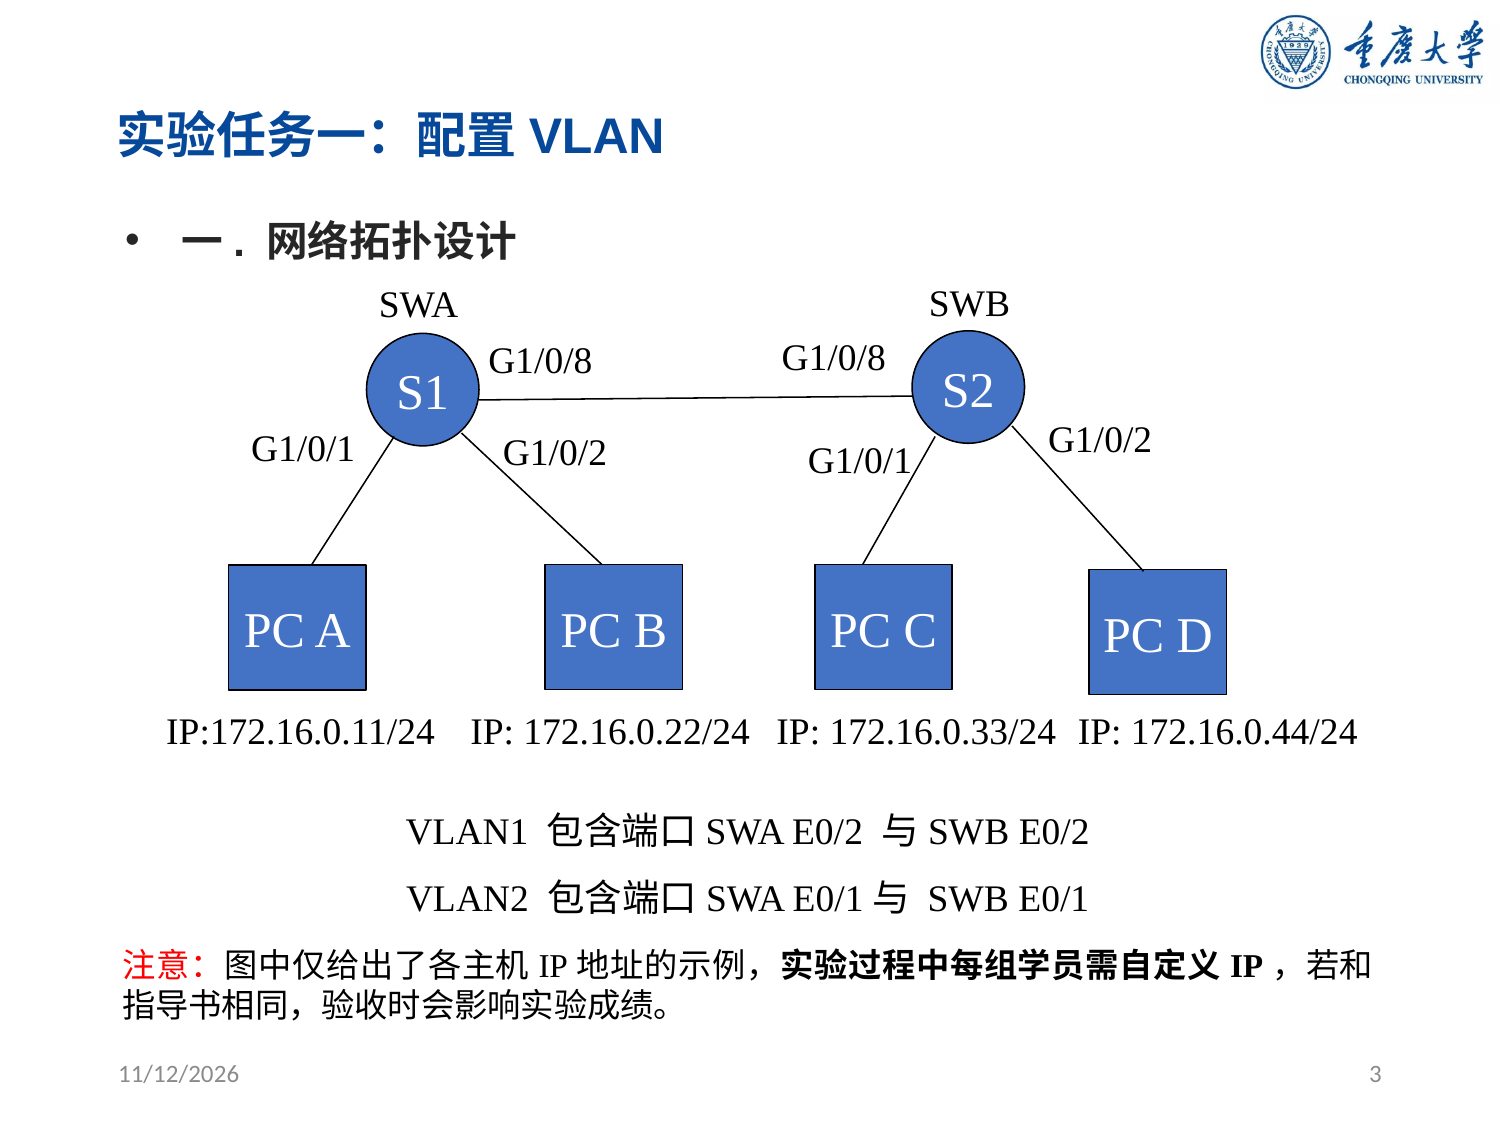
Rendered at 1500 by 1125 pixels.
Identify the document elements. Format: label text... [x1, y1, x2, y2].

text_box 一. 网络拓扑设计 [110, 181, 1388, 272]
slide_number 3 [1059, 1042, 1397, 1103]
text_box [151, 271, 1374, 760]
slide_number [103, 1042, 441, 1103]
text_box VLAN1 包含端口SWA E0/2 与SWB E0/2 VLAN2 包含端口SWA E0/1与 SWB E0/1 注意：图中仅给出了各主机IP地址的示例，实验过程中每组学员需自定义IP，若和指导书相同，验收时会影响实验成绩。 [107, 776, 1388, 1032]
text_box 实验任务一：配置VLAN [101, 96, 1380, 171]
picture [1242, 0, 1500, 105]
